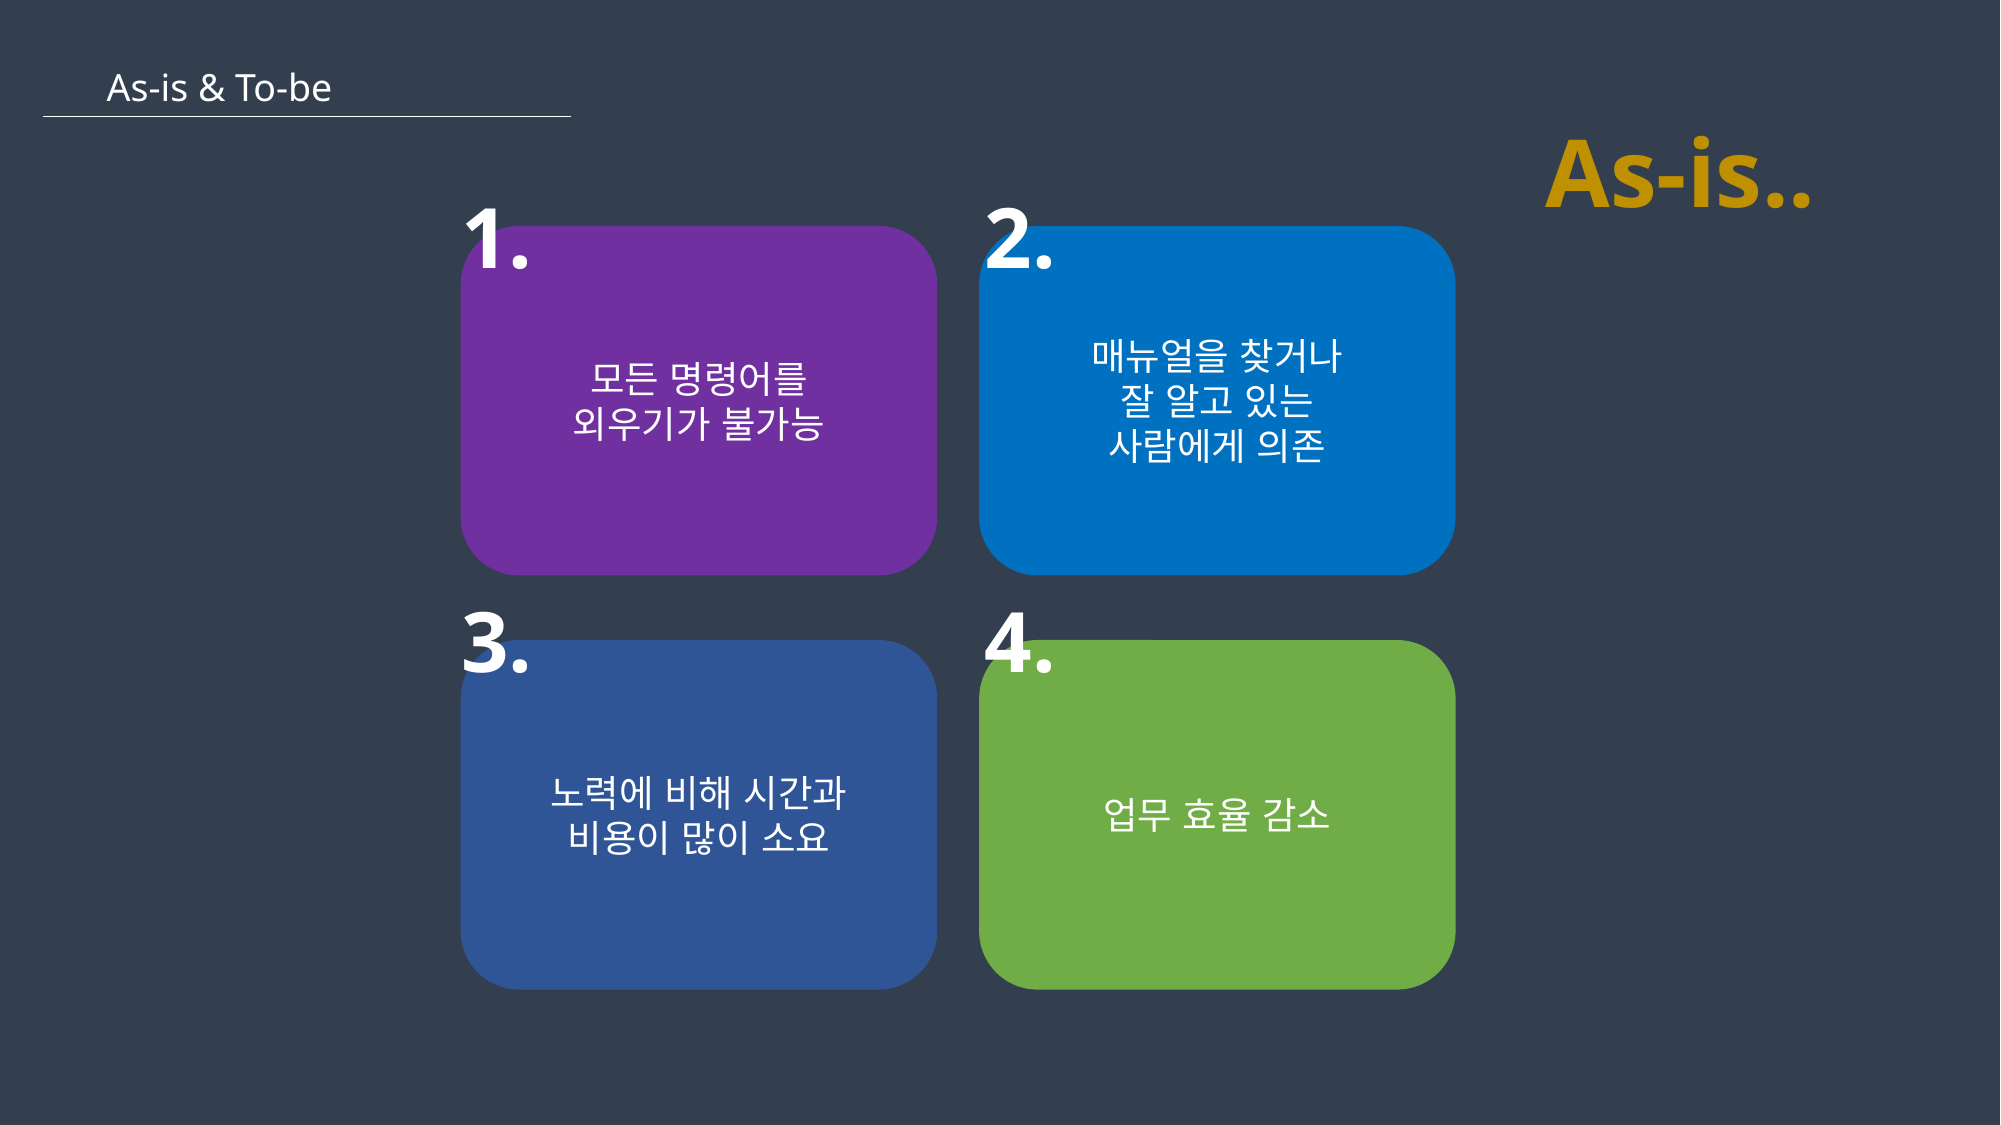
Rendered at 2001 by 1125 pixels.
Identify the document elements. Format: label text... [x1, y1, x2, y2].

text_box 2. [970, 177, 1138, 293]
text_box 매뉴얼을 찾거나 잘 알고 있는 사람에게 의존 [978, 224, 1457, 577]
text_box As-is & To-be [91, 56, 1050, 117]
text_box 업무 효율 감소 [978, 638, 1457, 991]
text_box As-is.. [1530, 106, 1936, 235]
text_box 노력에 비해 시간과 비용이 많이 소요 [459, 638, 939, 991]
text_box 4. [970, 581, 1138, 697]
text_box 1. [446, 177, 615, 293]
text_box 3. [446, 581, 615, 697]
text_box 모든 명령어를 외우기가 불가능 [459, 224, 939, 577]
